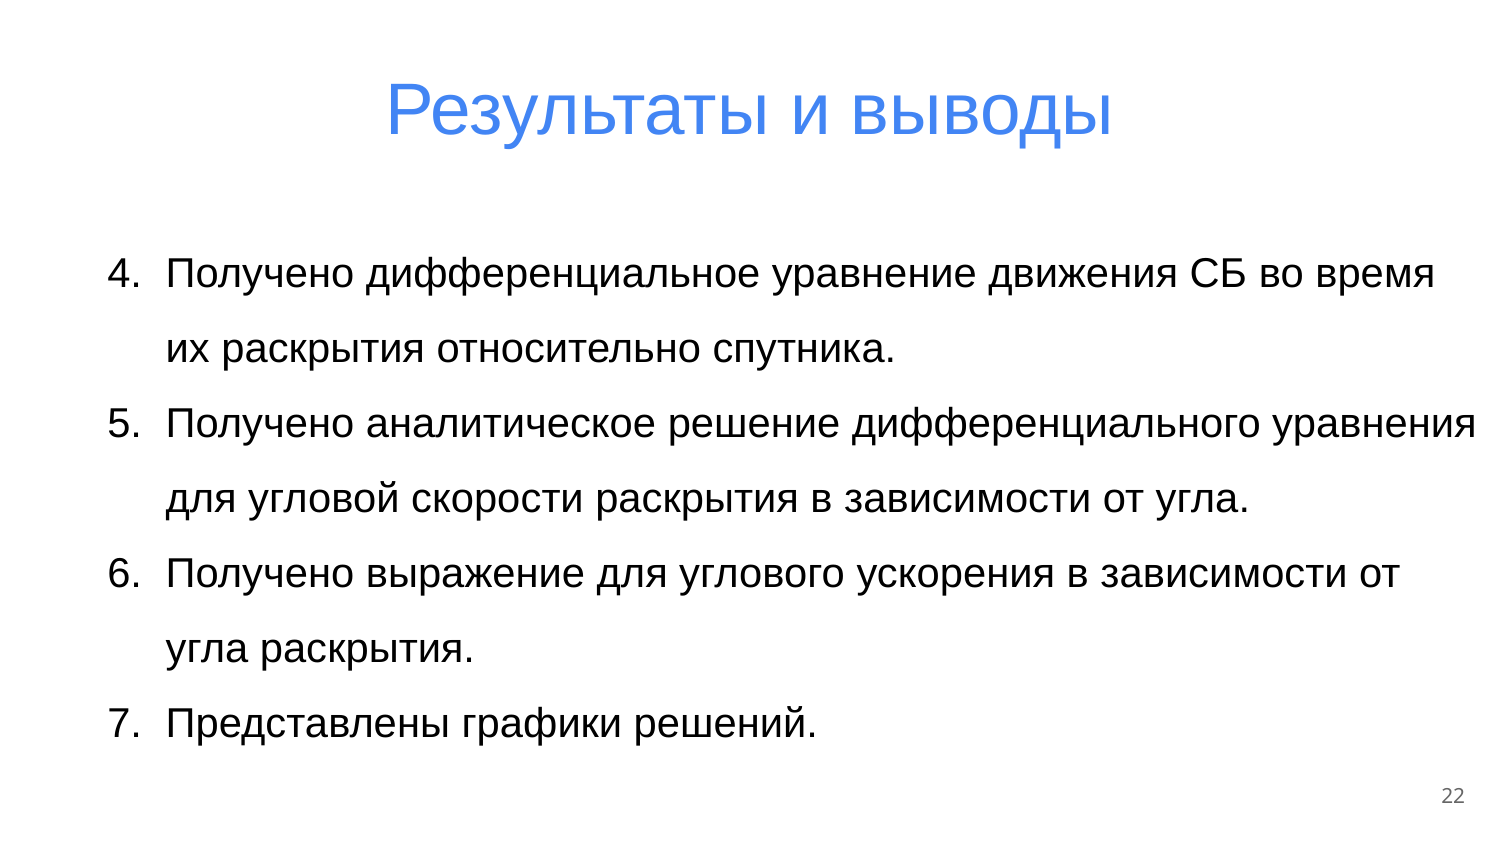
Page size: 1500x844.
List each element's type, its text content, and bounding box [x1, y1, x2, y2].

slide_number ‹#› [1389, 764, 1480, 830]
title Результаты и выводы [51, 46, 1449, 229]
list Получено дифференциальное уравнение движения СБ во время их раскрытия относительно спутника. Получено аналитическое решение дифференциального уравнения для угловой скорости раскрытия в зависимости от угла. Получено выражение для углового ускорения в зависимости от угла раскрытия. Представлены графики решений. [38, 205, 1500, 844]
